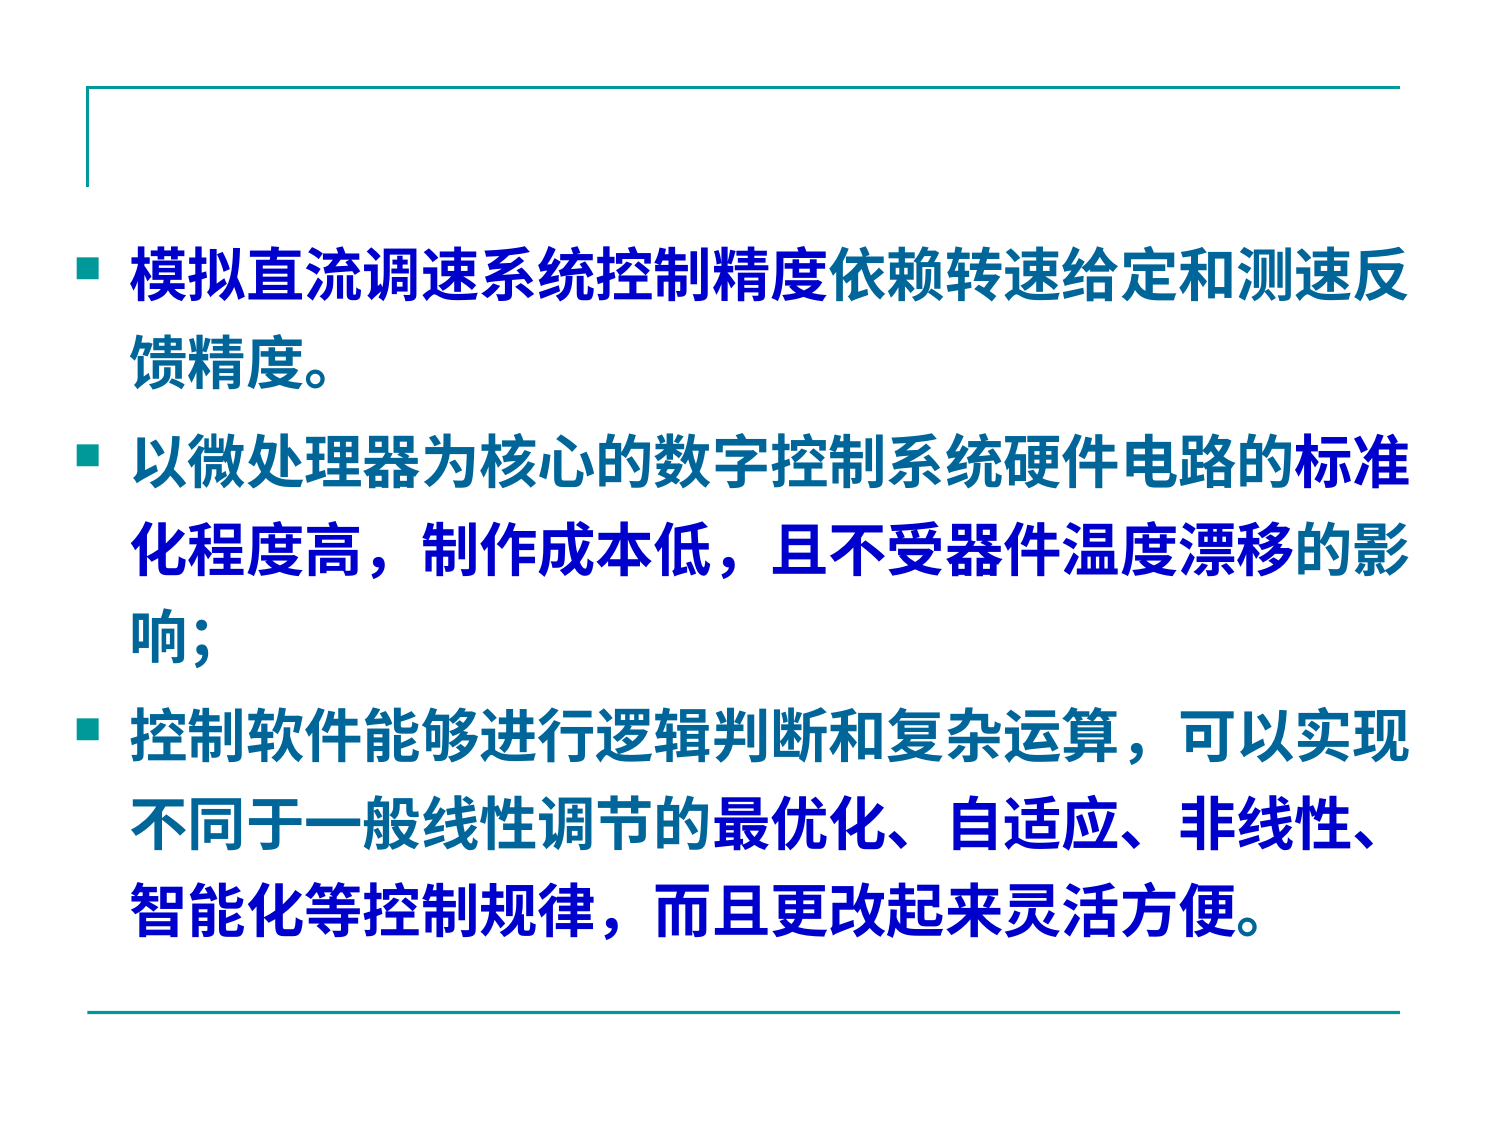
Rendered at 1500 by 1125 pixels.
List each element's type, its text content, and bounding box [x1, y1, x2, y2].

list 模拟直流调速系统控制精度依赖转速给定和测速反馈精度。 以微处理器为核心的数字控制系统硬件电路的标准化程度高，制作成本低，且不受器件温度漂移的影响； 控制软件能够进行逻辑判断和复杂运算，可以实现不同于一般线性调节的最优化、自适应、非线性、智能化等控制规律，而且更改起来灵活方便。 [58, 213, 1442, 1006]
